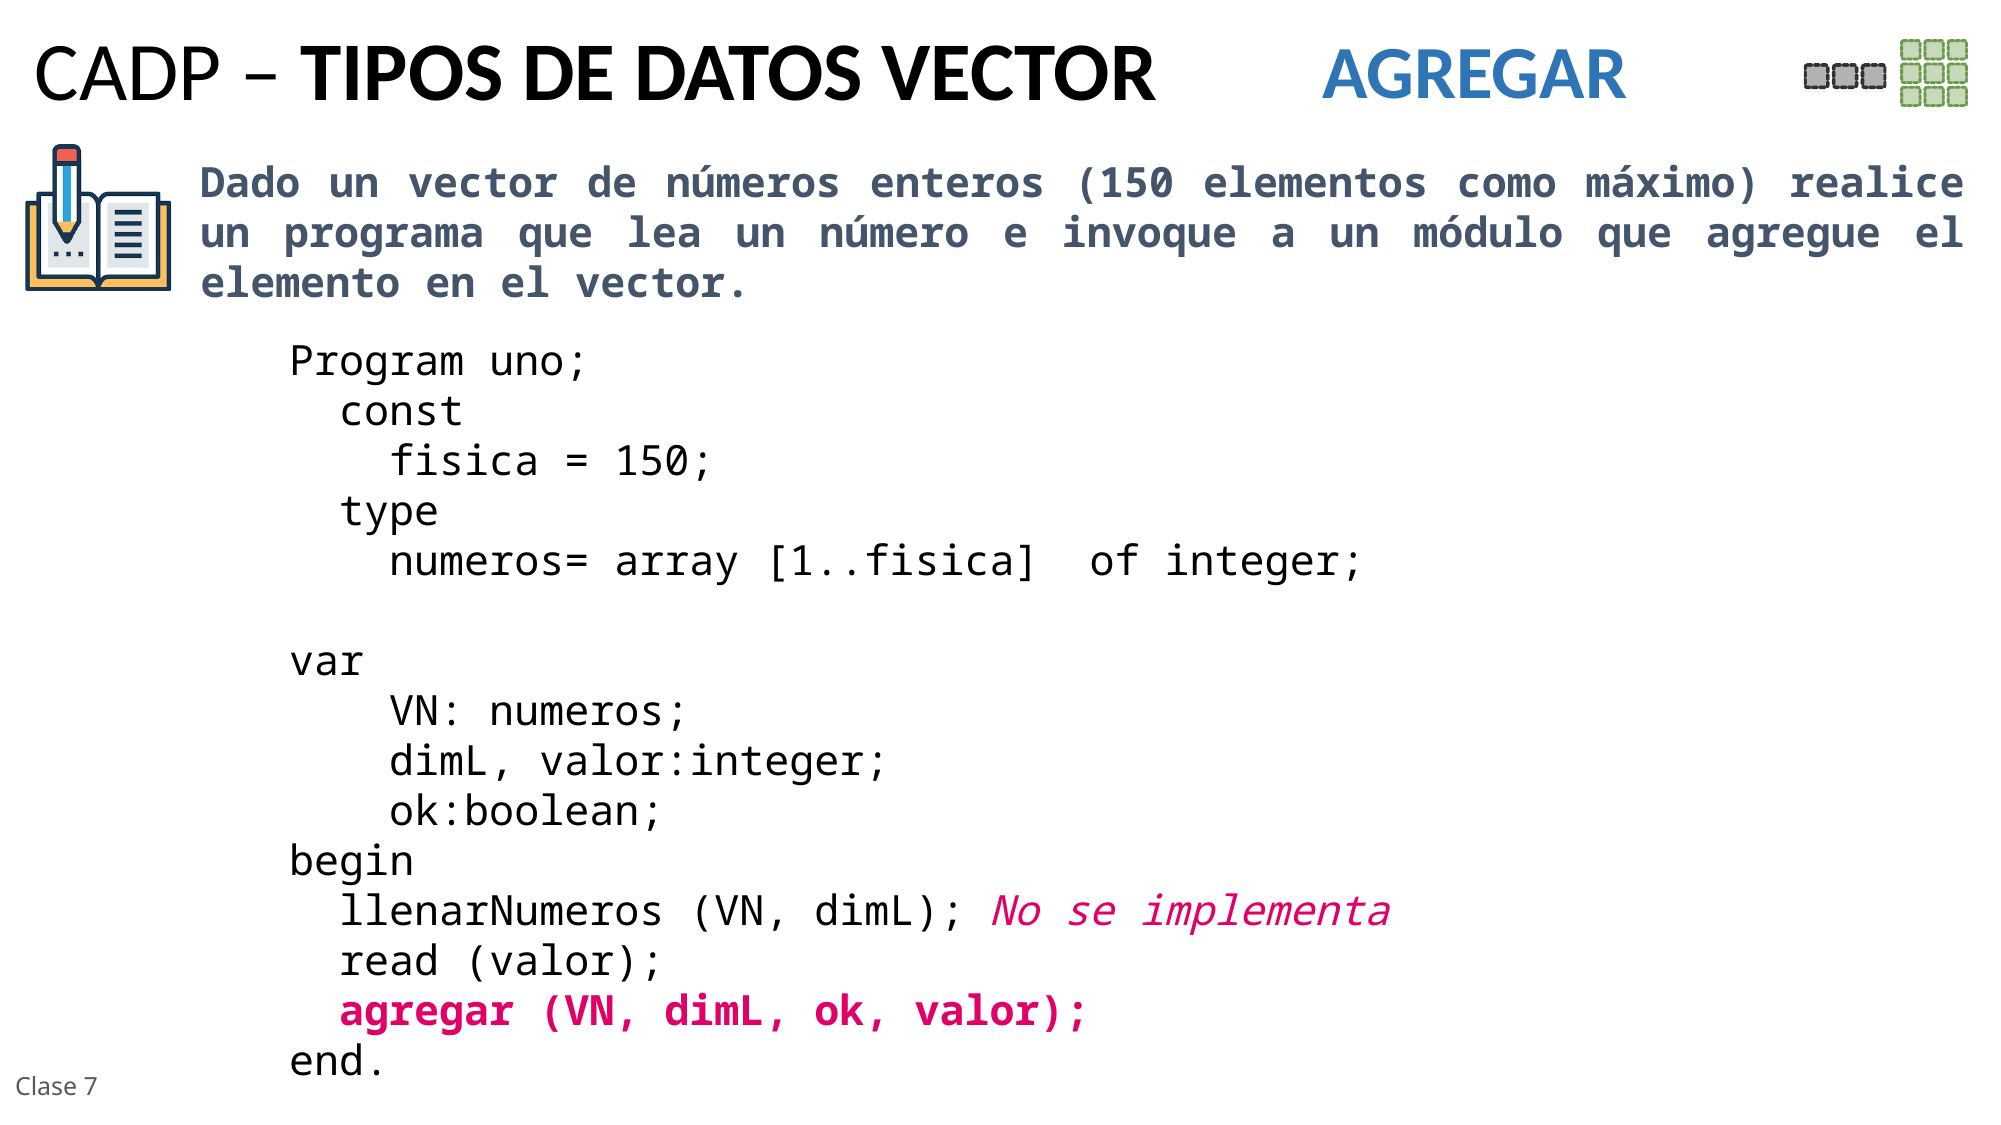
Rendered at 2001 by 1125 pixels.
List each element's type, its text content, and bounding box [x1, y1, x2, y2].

picture [1900, 39, 1968, 107]
text_box CADP – TIPOS DE DATOS VECTOR [19, 21, 1544, 136]
text_box Clase 7 [0, 1052, 162, 1118]
text_box Program uno; const fisica = 150; type numeros= array [1..fisica] of integer; var VN: numeros; dimL, valor:integer; ok:boolean; begin llenarNumeros (VN, dimL); No se implementa read (valor); agregar (VN, dimL, ok, valor); end. [274, 326, 1579, 1092]
text_box AGREGAR [1307, 16, 1775, 122]
picture [24, 144, 172, 292]
picture [1803, 62, 1887, 92]
text_box Dado un vector de números enteros (150 elementos como máximo) realice un programa que lea un número e invoque a un módulo que agregue el elemento en el vector. [185, 147, 1980, 313]
